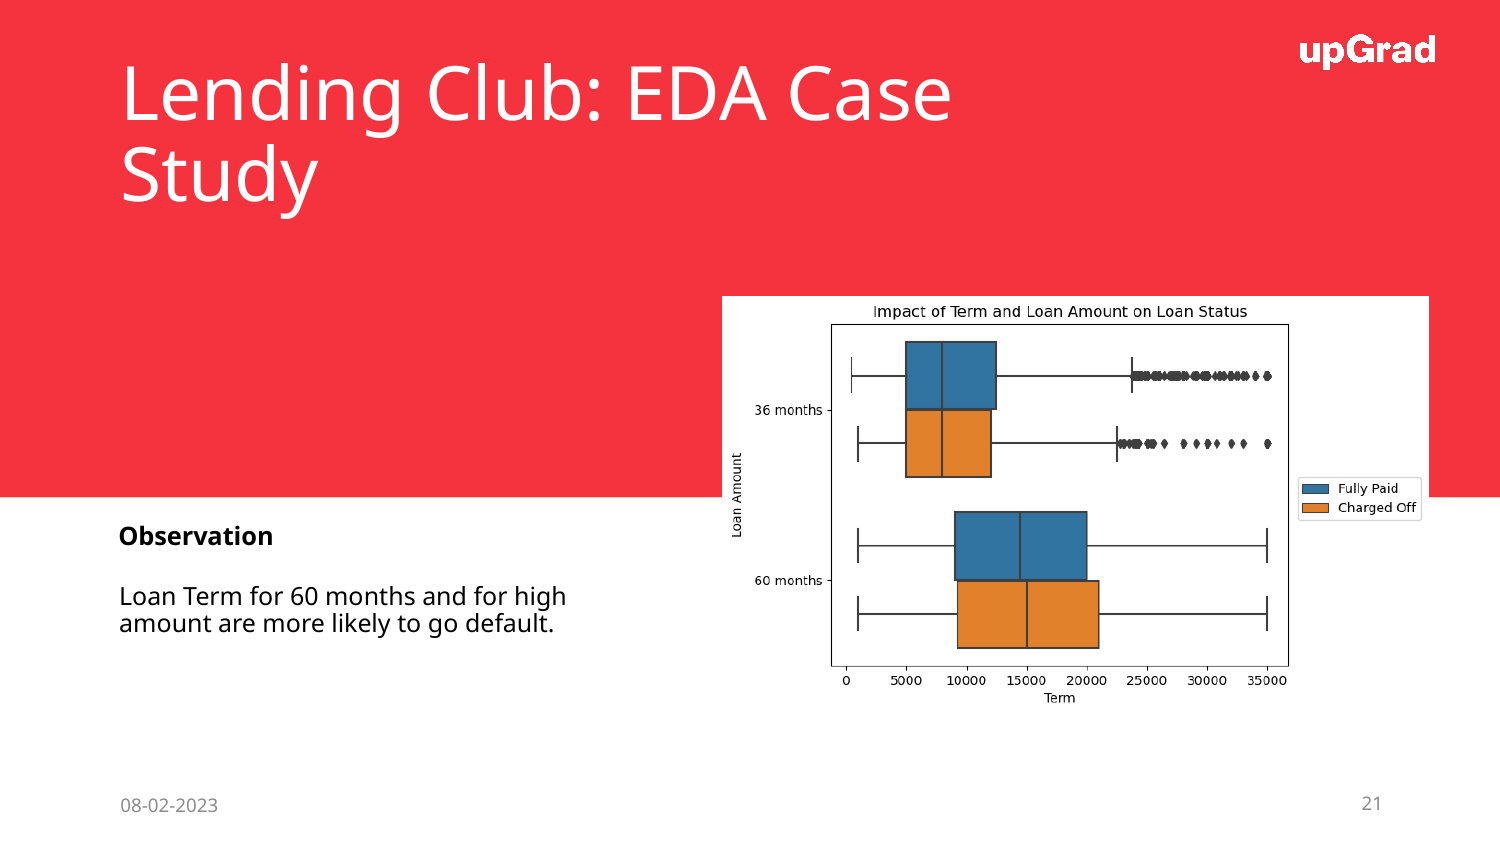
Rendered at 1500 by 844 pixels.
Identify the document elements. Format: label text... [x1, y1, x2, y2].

picture [722, 296, 1429, 714]
slide_number 21 [1060, 782, 1399, 827]
picture [1300, 34, 1435, 70]
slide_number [105, 782, 443, 827]
title Lending Club: EDA Case Study [105, 89, 1074, 183]
list Observation [103, 516, 652, 563]
list Loan Term for 60 months and for high amount are more likely to go default. [104, 576, 653, 656]
